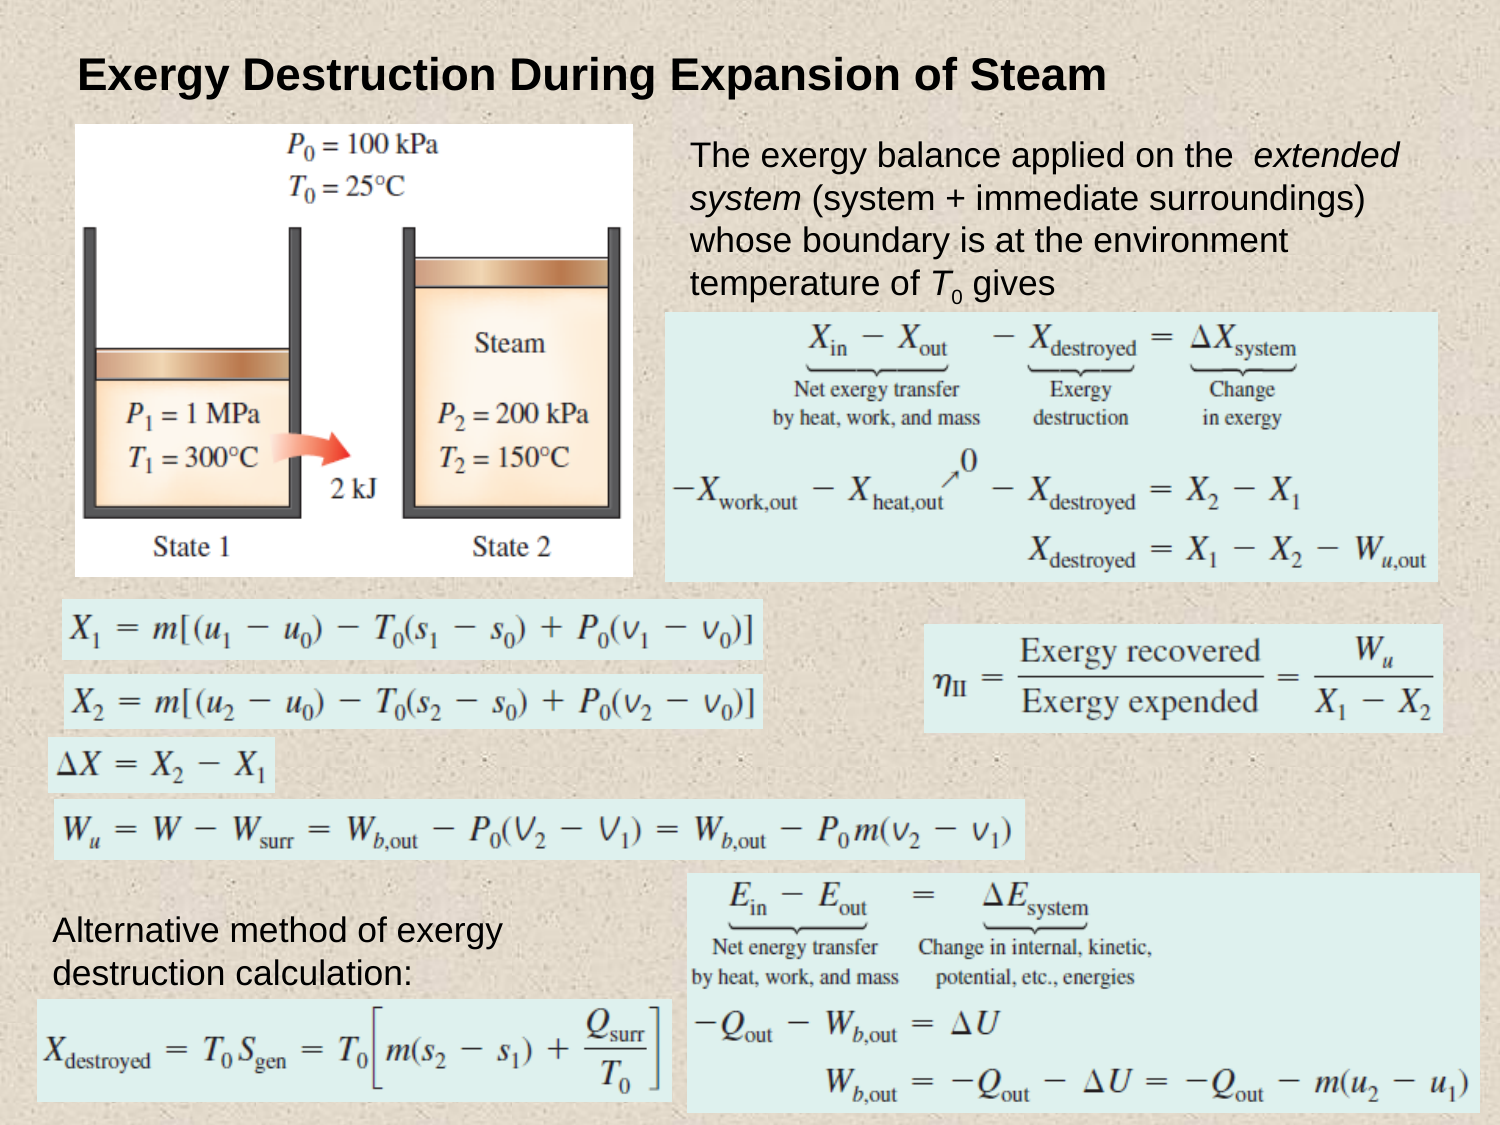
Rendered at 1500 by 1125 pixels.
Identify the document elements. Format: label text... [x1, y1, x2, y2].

text_box Alternative method of exergy destruction calculation: [37, 899, 613, 999]
text_box The exergy balance applied on the extended system (system + immediate surroundings) whose boundary is at the environment temperature of T0 gives [674, 125, 1425, 310]
text_box Exergy Destruction During Expansion of Steam [62, 37, 1250, 108]
picture [0, 0, 1500, 1125]
